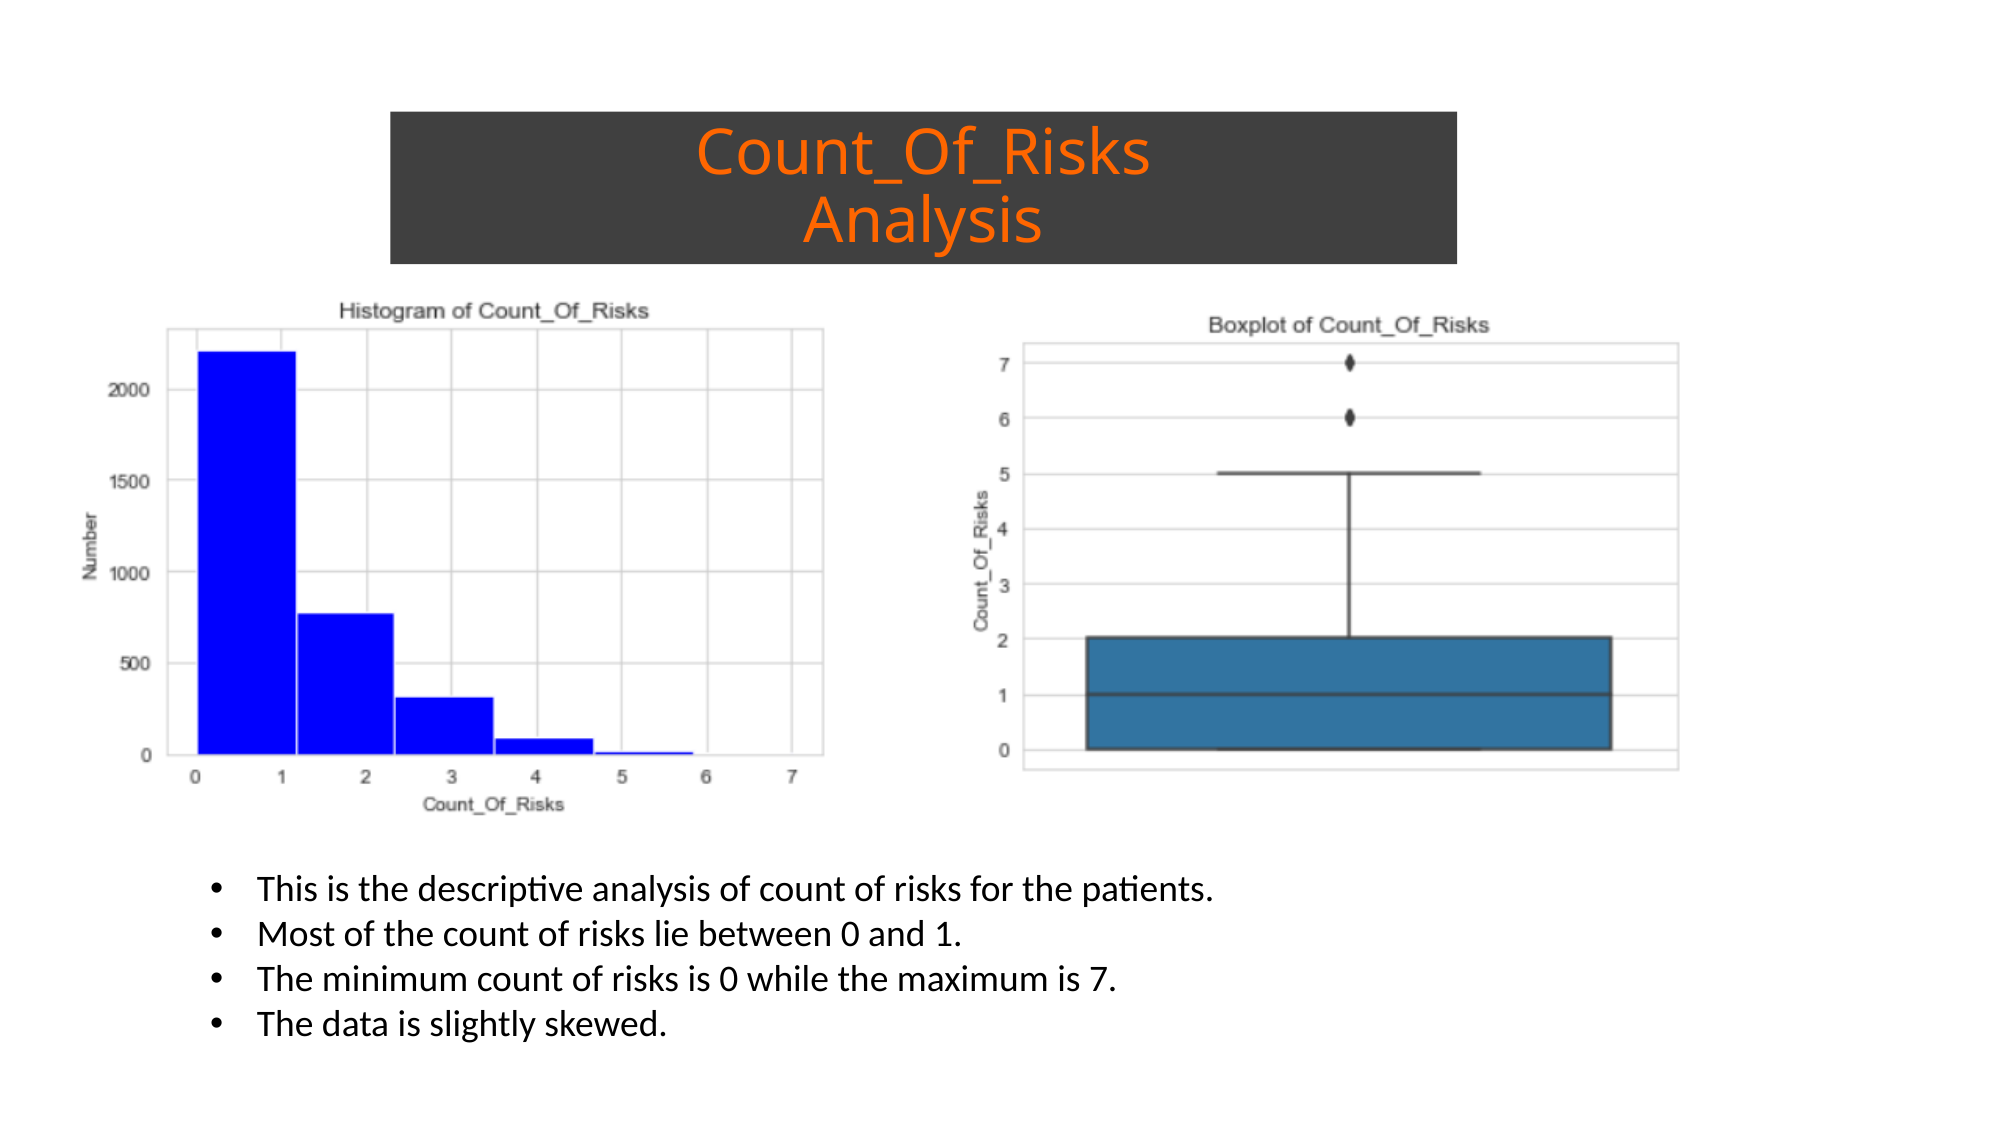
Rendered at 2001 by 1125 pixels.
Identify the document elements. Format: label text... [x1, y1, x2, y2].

title Count_Of_Risks Analysis [390, 111, 1458, 265]
text_box This is the descriptive analysis of count of risks for the patients. Most of the count of risks lie between 0 and 1. The minimum count of risks is 0 while the maximum is 7. The data is slightly skewed. [195, 857, 1781, 1052]
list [80, 294, 856, 831]
picture [949, 294, 1708, 792]
